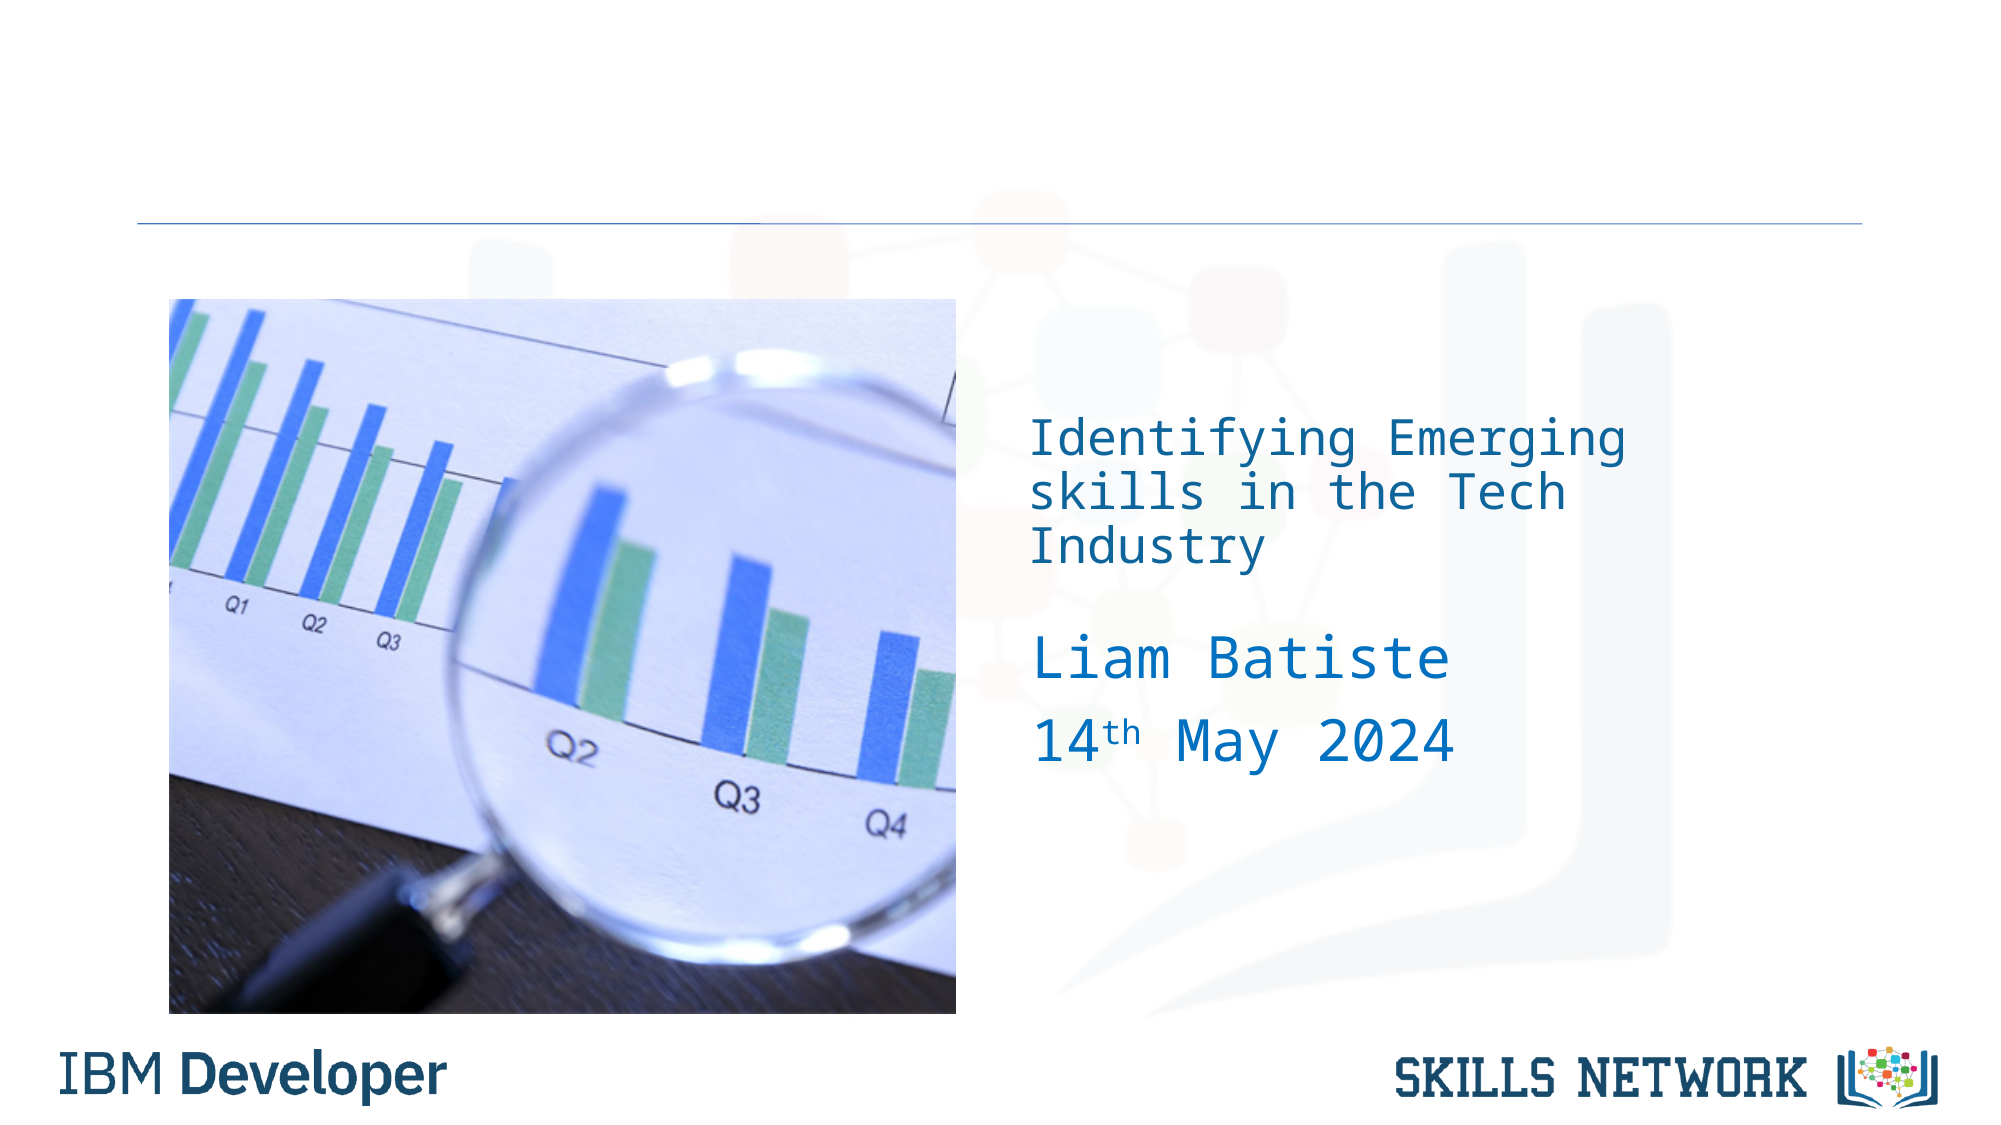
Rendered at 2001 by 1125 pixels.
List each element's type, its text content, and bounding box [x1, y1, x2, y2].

picture [1390, 1045, 1945, 1111]
list Liam Batiste 14th May 2024 [1015, 620, 1866, 1050]
title Identifying Emerging skills in the Tech Industry [1012, 384, 1831, 603]
picture [169, 299, 956, 1014]
picture [55, 1045, 459, 1108]
